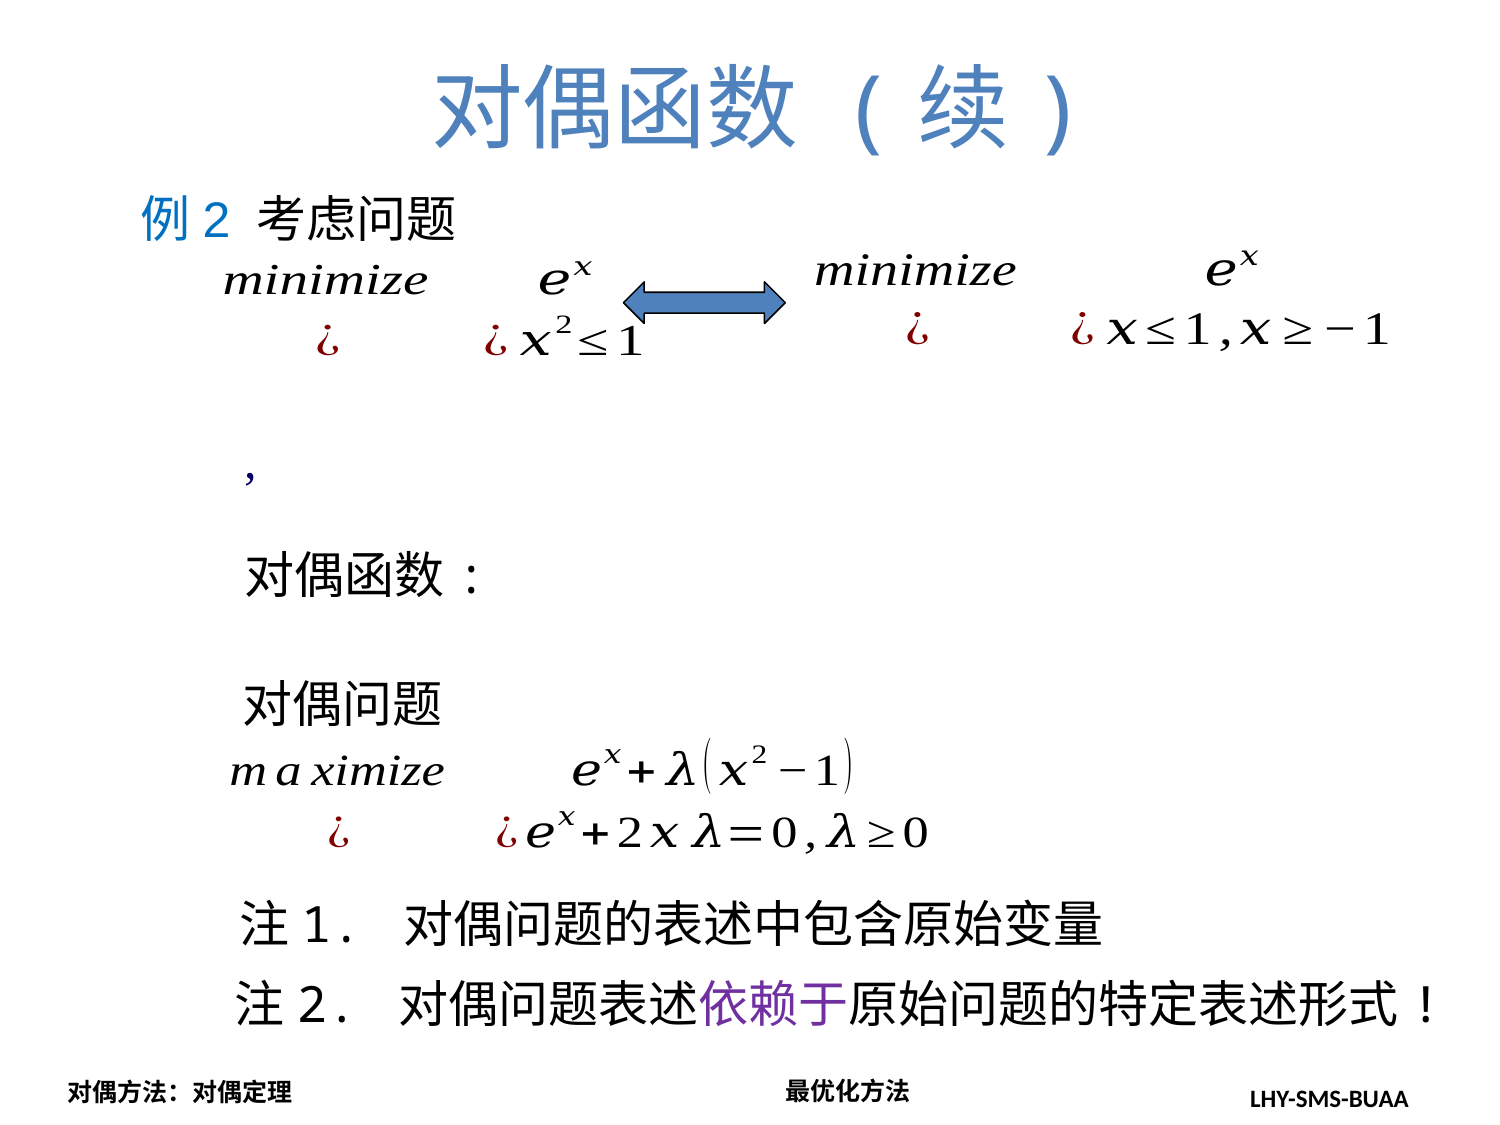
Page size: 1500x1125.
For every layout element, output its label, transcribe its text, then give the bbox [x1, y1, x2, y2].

text_box 例2 考虑问题 [125, 181, 535, 255]
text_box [227, 665, 930, 858]
text_box 注1. 对偶问题的表述中包含原始变量 [224, 885, 1119, 961]
text_box 注2. 对偶问题表述依赖于原始问题的特定表述形式! [220, 964, 1456, 1040]
text_box 对偶函数 (续) [126, 45, 1392, 167]
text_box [623, 238, 1391, 354]
